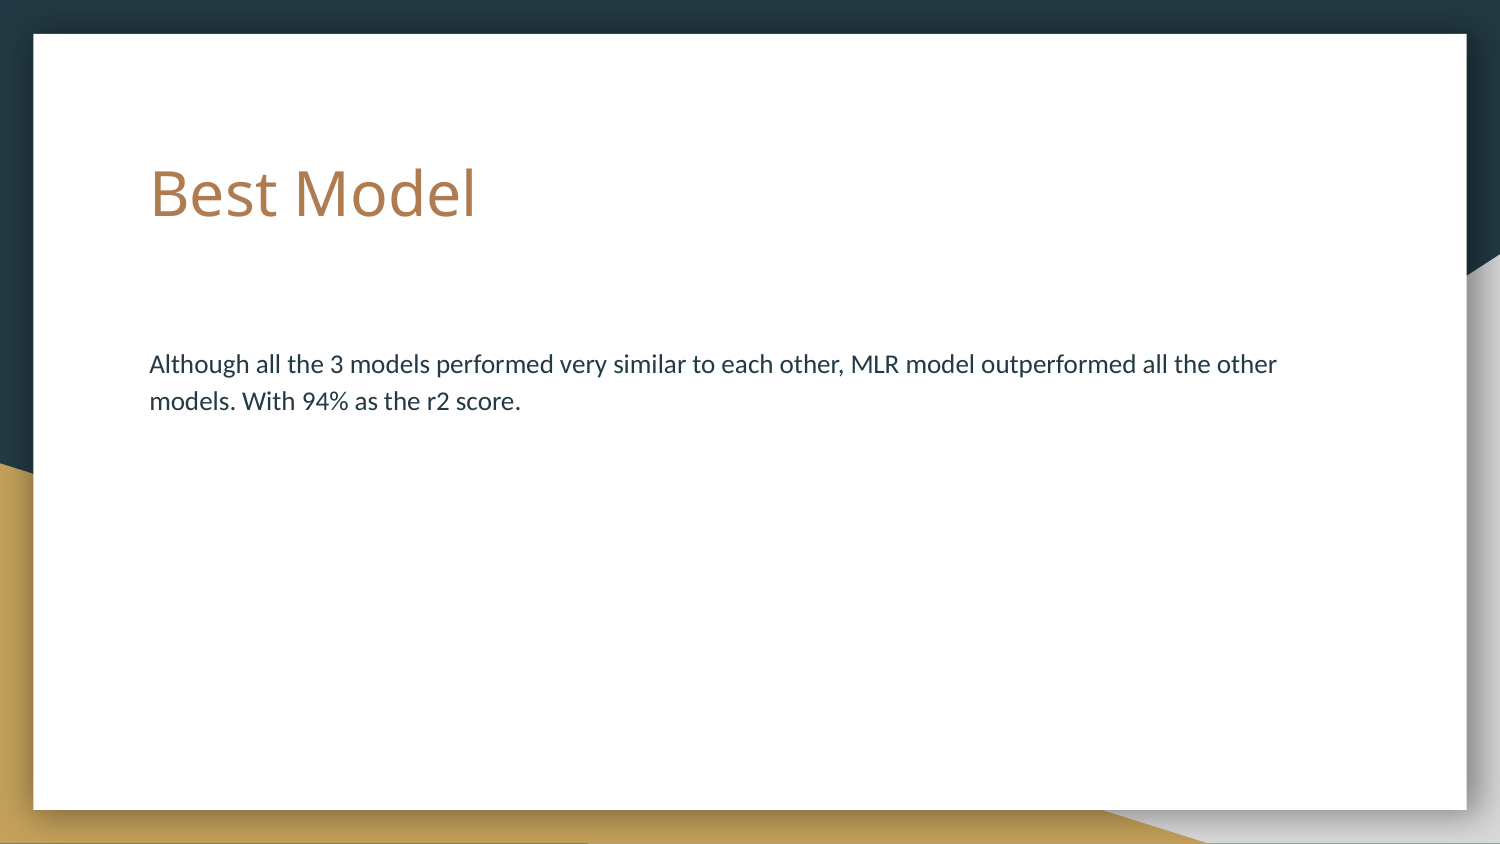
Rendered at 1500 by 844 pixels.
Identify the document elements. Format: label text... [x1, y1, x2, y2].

title Best Model [134, 138, 1366, 296]
list Although all the 3 models performed very similar to each other, MLR model outperformed all the other models. With 94% as the r2 score. [134, 326, 1366, 729]
